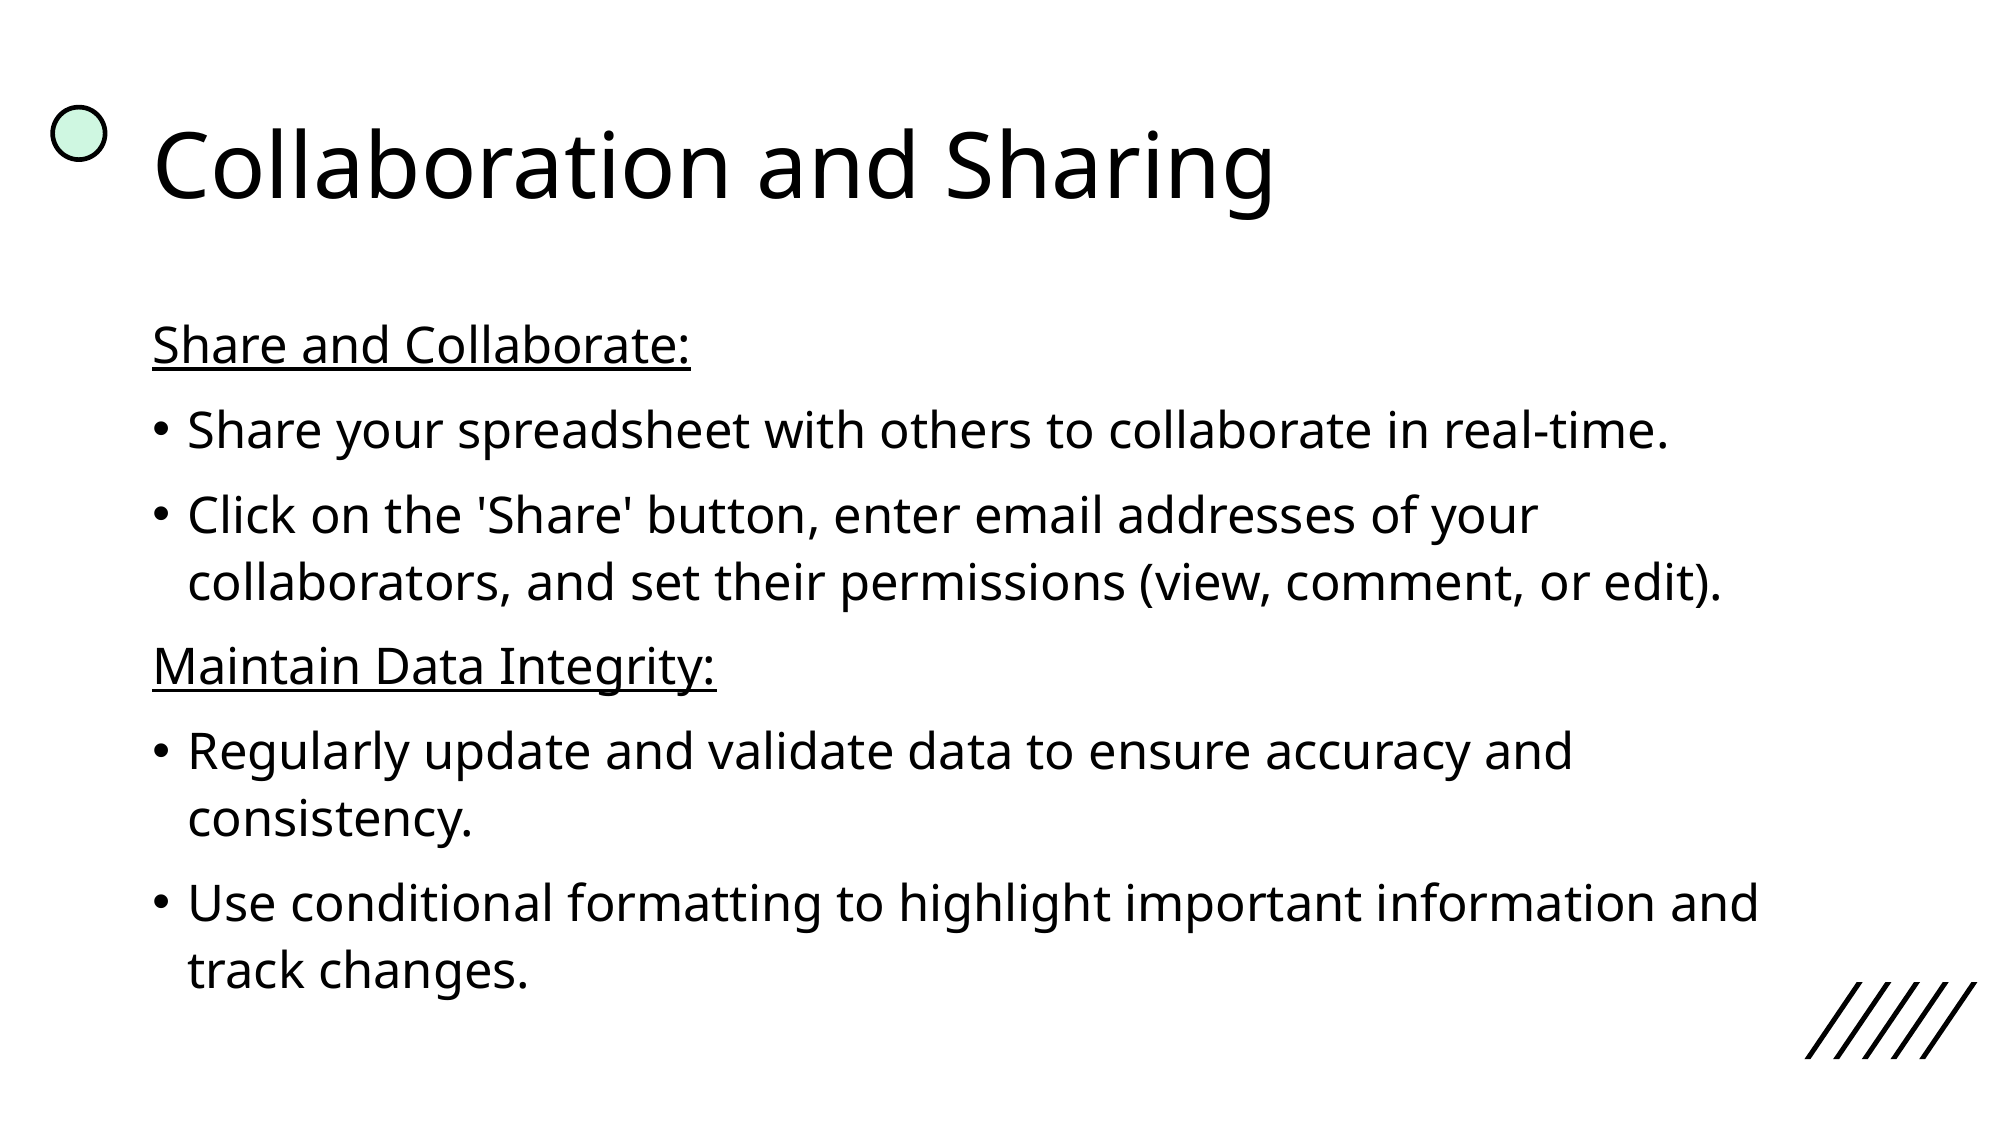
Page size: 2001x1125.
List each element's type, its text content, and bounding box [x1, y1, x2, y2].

list Share and Collaborate: Share your spreadsheet with others to collaborate in real-time. Click on the 'Share' button, enter email addresses of your collaborators, and set their permissions (view, comment, or edit). Maintain Data Integrity: Regularly update and validate data to ensure accuracy and consistency. Use conditional formatting to highlight important information and track changes. [137, 299, 1863, 1014]
title Collaboration and Sharing [137, 59, 1863, 278]
